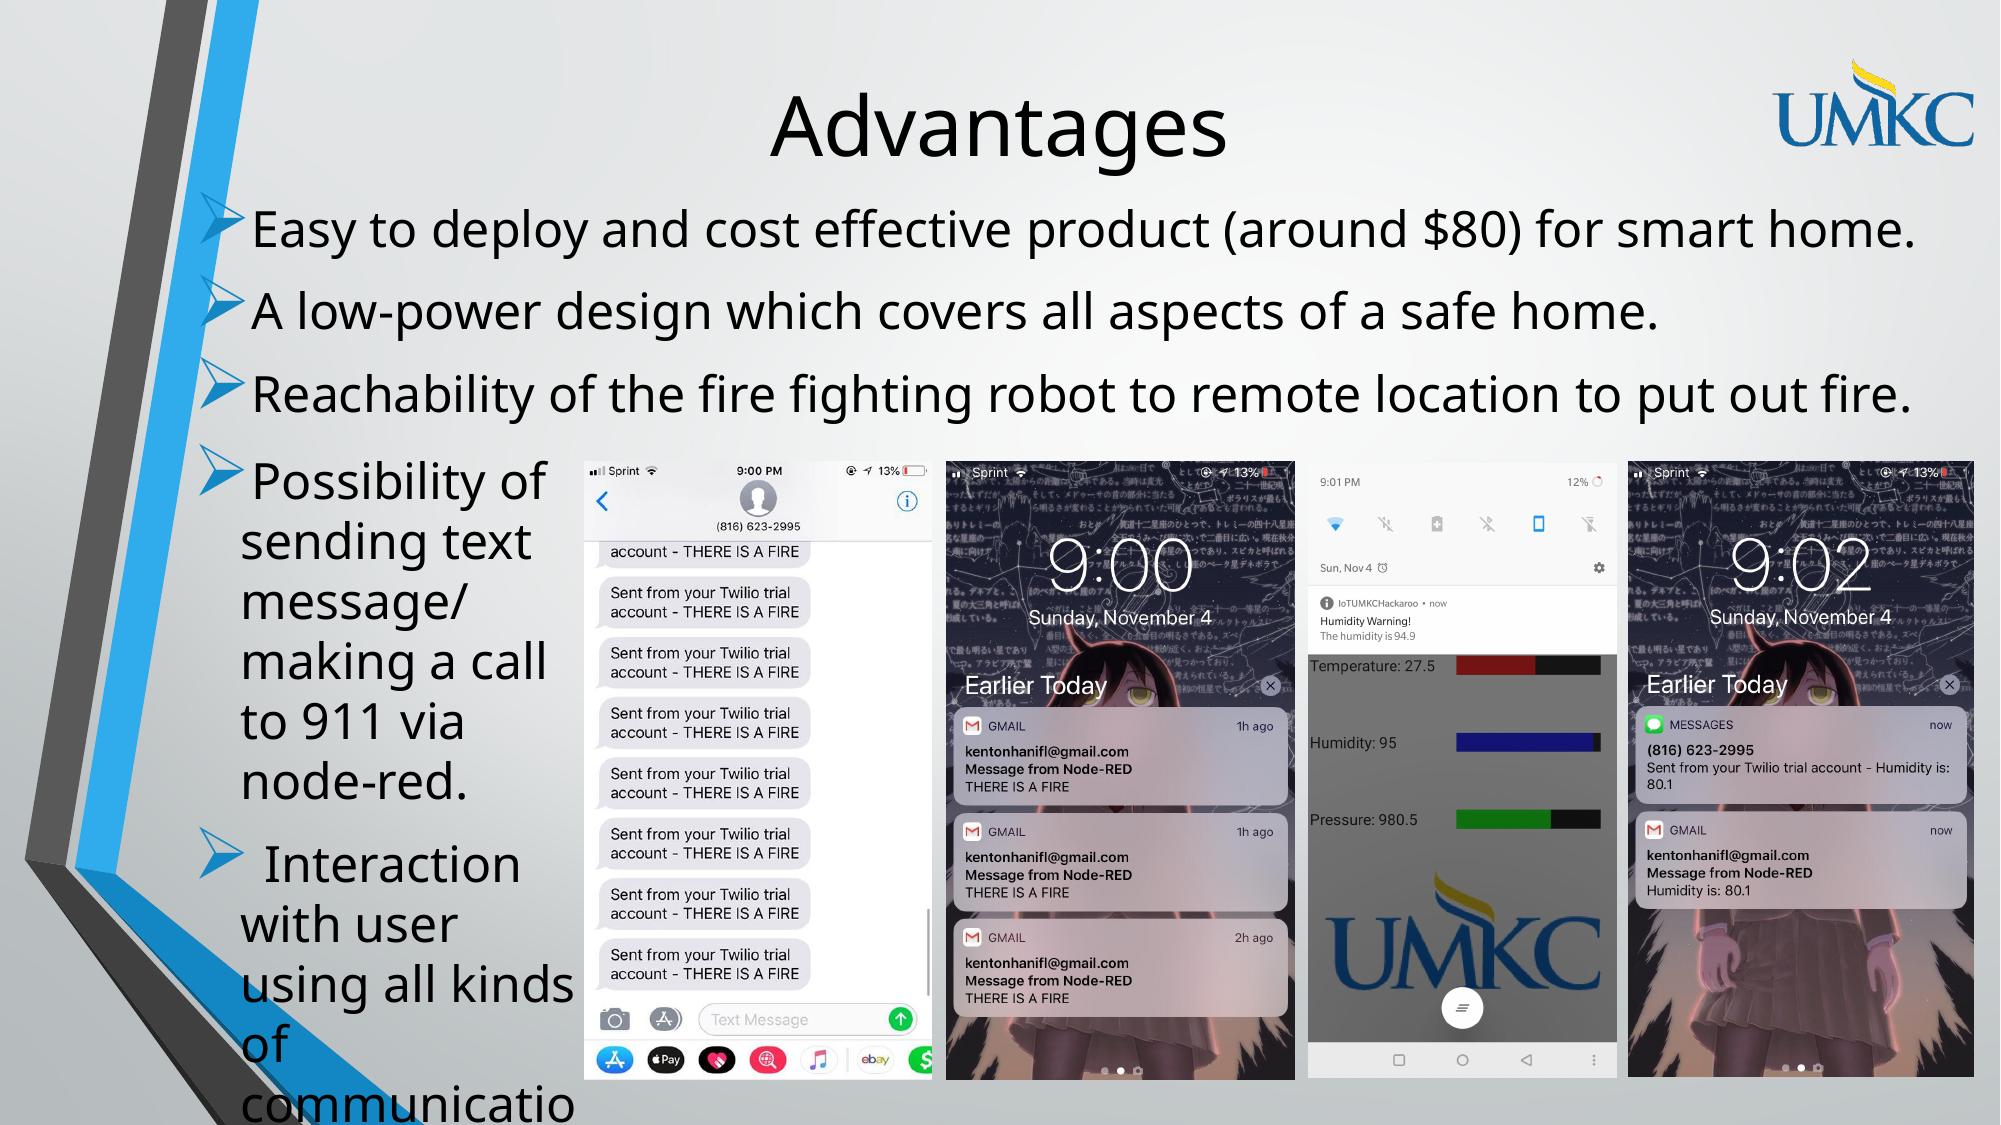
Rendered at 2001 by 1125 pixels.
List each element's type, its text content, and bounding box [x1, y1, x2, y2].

text_box Possibility of sending text message/ making a call to 911 via node-red. Interaction with user using all kinds of communication techniques. [179, 442, 613, 1125]
list Easy to deploy and cost effective product (around $80) for smart home. A low-power design which covers all aspects of a safe home. Reachability of the fire fighting robot to remote location to put out fire. [179, 184, 2000, 436]
picture [1772, 57, 1975, 148]
picture [1627, 461, 1975, 1077]
title Advantages [137, 59, 1863, 187]
picture [584, 461, 932, 1081]
picture [946, 461, 1295, 1081]
picture [1308, 463, 1617, 1079]
